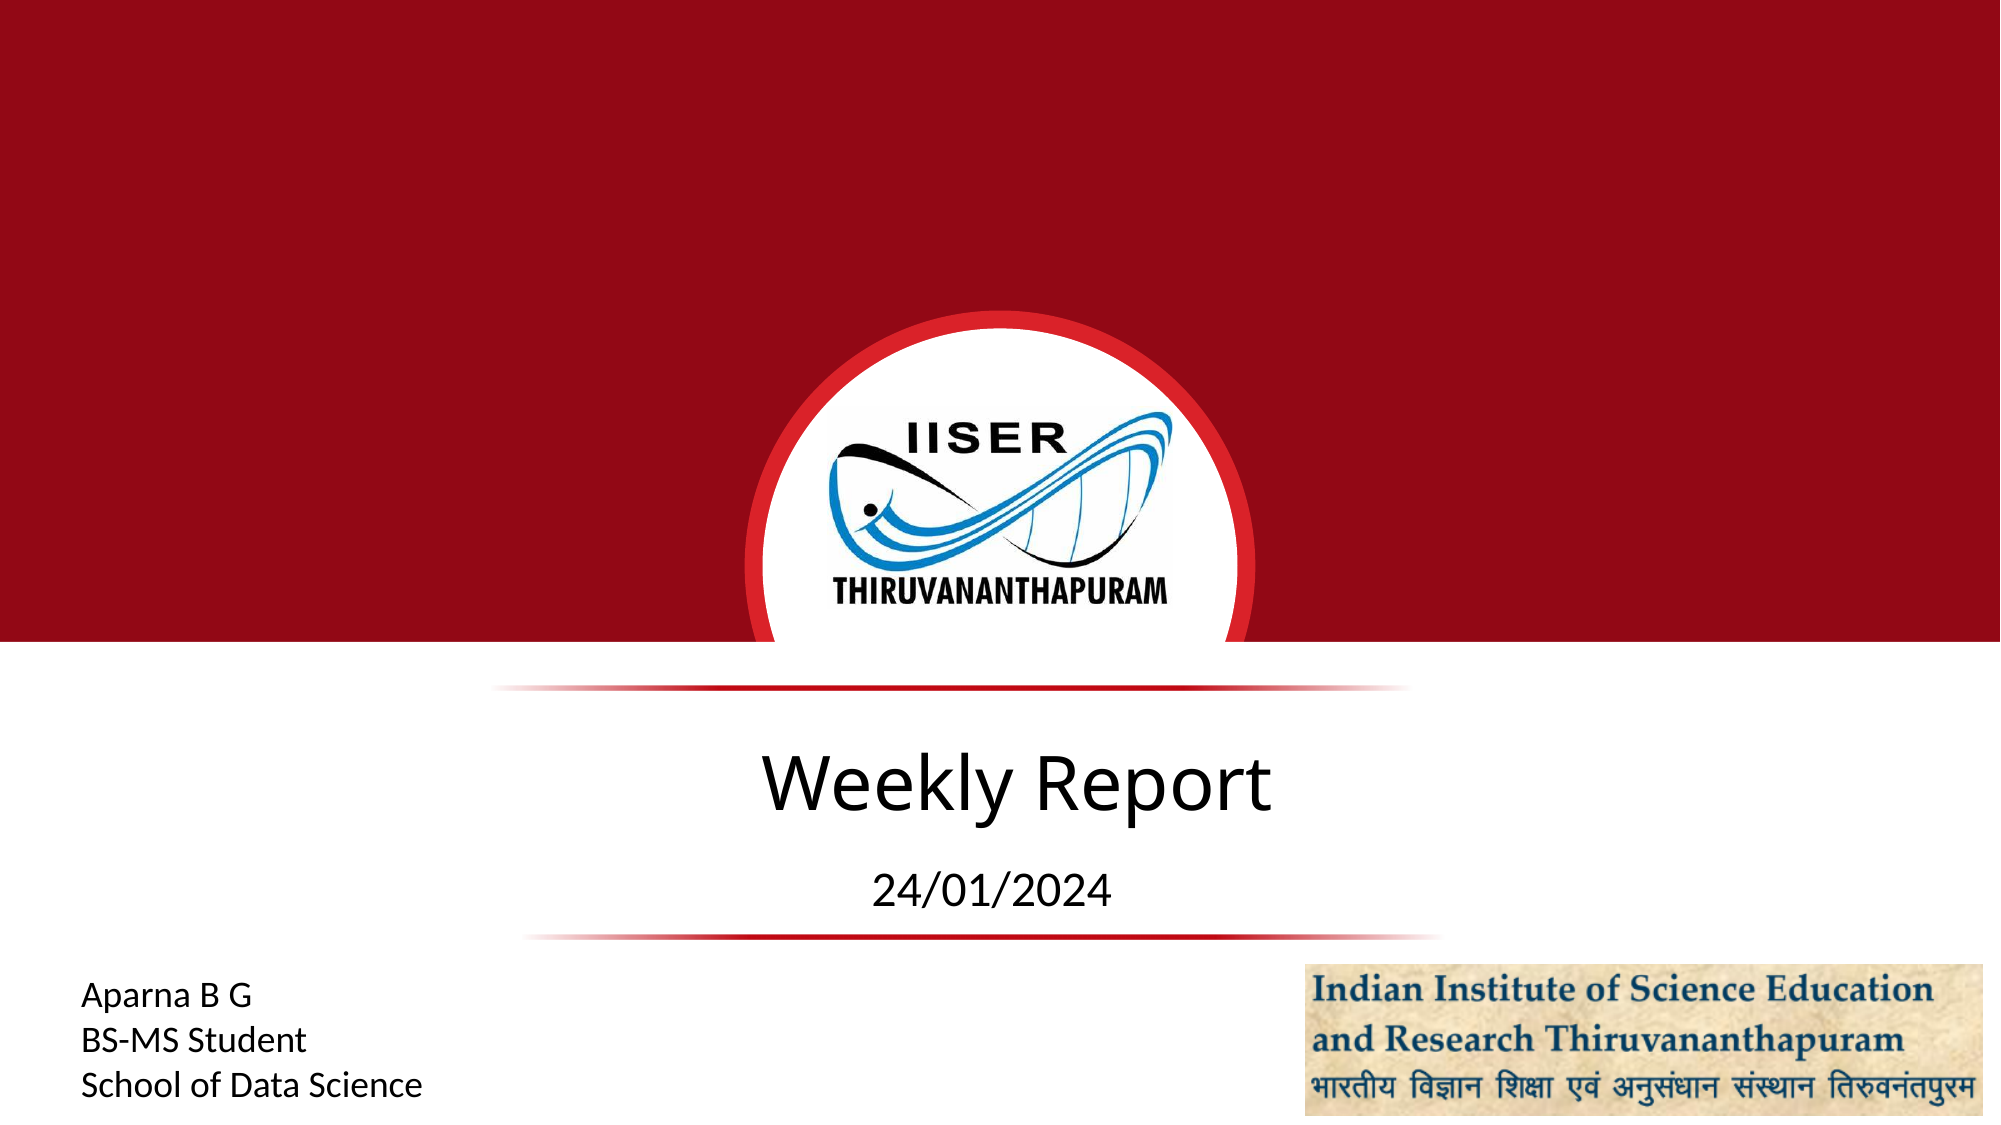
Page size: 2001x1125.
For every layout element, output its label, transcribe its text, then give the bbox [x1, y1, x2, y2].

text_box Aparna B G BS-MS Student School of Data Science [73, 962, 514, 1113]
picture [1305, 964, 1983, 1116]
picture [488, 686, 1414, 690]
text_box 24/01/2024 [863, 848, 1849, 924]
picture [519, 935, 1446, 939]
picture [827, 406, 1173, 609]
title Weekly Report [267, 743, 1769, 835]
